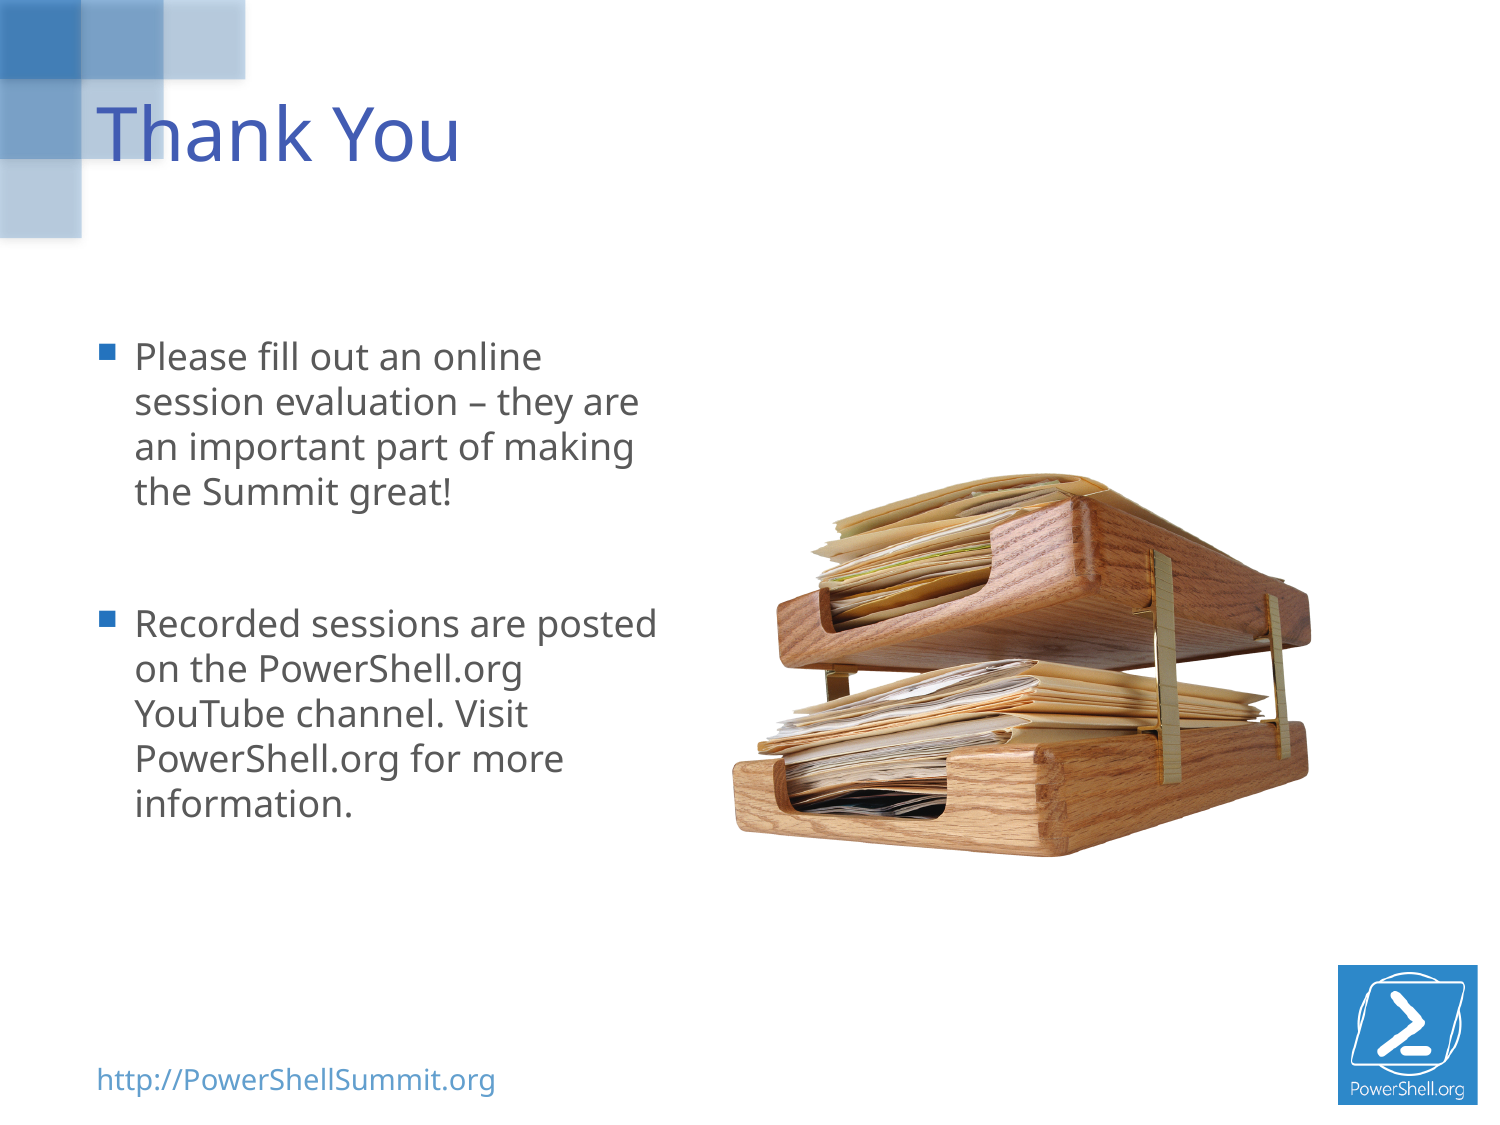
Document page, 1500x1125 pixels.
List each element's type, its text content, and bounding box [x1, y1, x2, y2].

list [721, 325, 1323, 1006]
list Please fill out an online session evaluation – they are an important part of making the Summit great! Recorded sessions are posted on the PowerShell.org YouTube channel. Visit PowerShell.org for more information. [81, 325, 682, 1005]
title Thank You [81, 79, 1322, 263]
picture [1338, 965, 1478, 1105]
